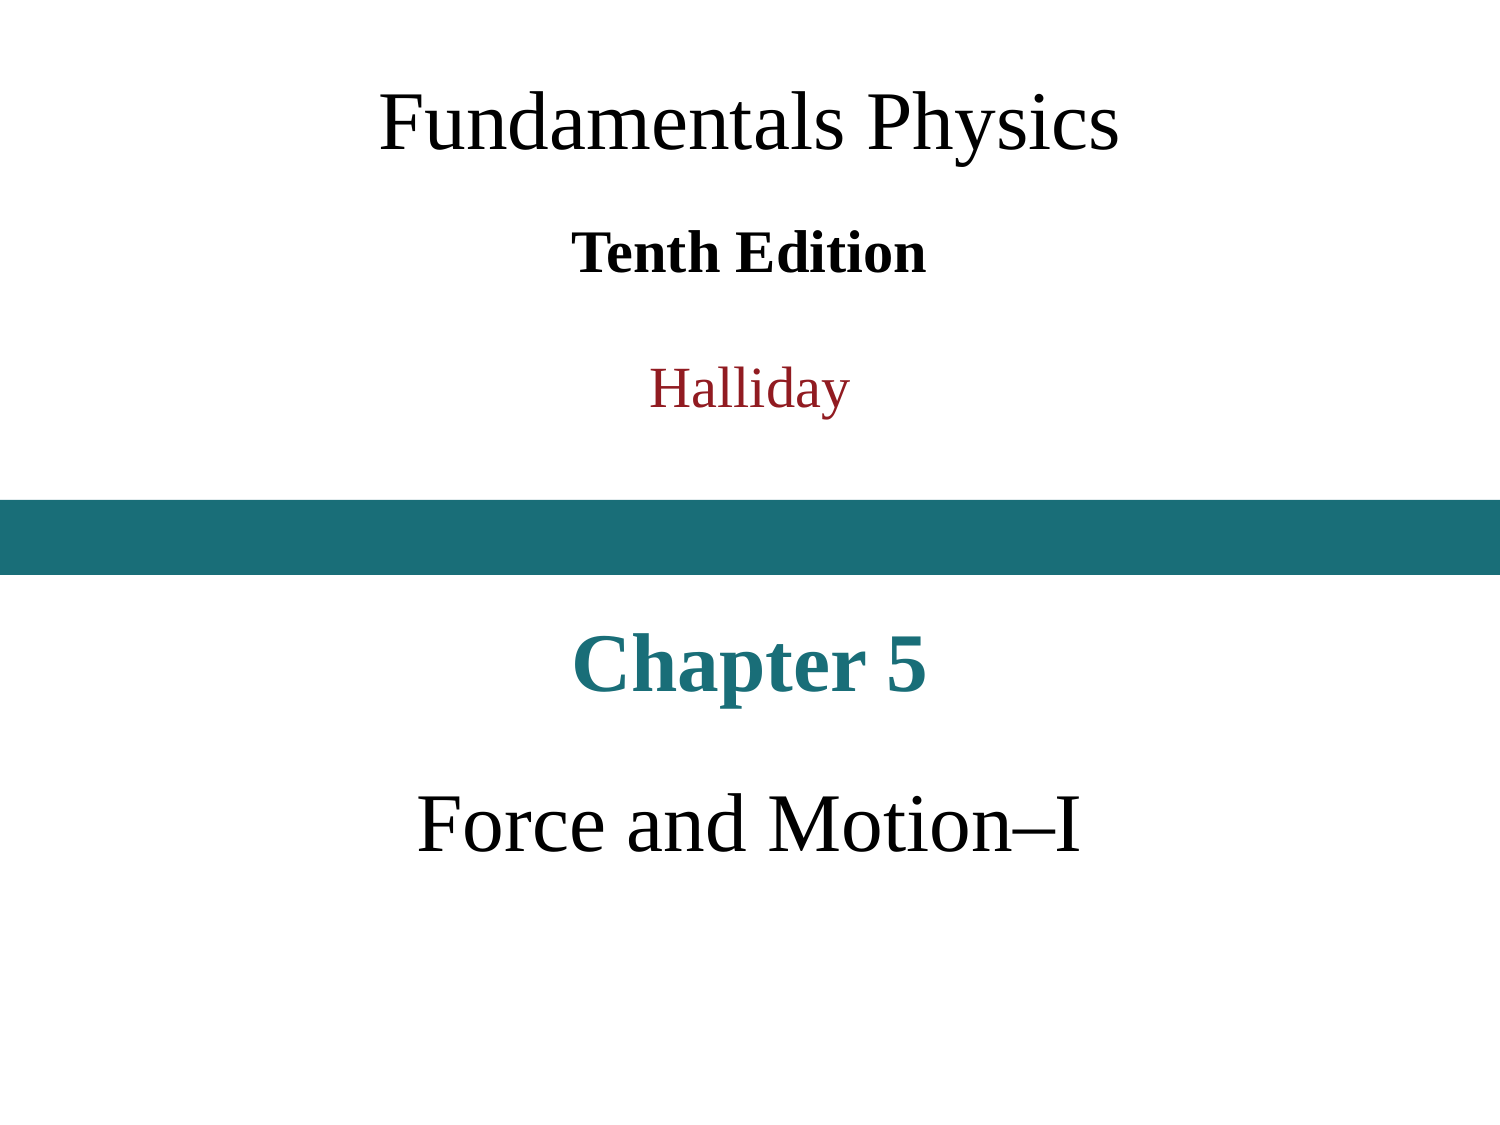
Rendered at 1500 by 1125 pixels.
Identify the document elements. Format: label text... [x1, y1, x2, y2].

title Fundamentals Physics [24, 59, 1475, 175]
list Chapter 5 [24, 612, 1475, 725]
list Force and Motion–I [24, 750, 1475, 900]
list Tenth Edition [24, 212, 1475, 288]
list Halliday [24, 350, 1475, 438]
